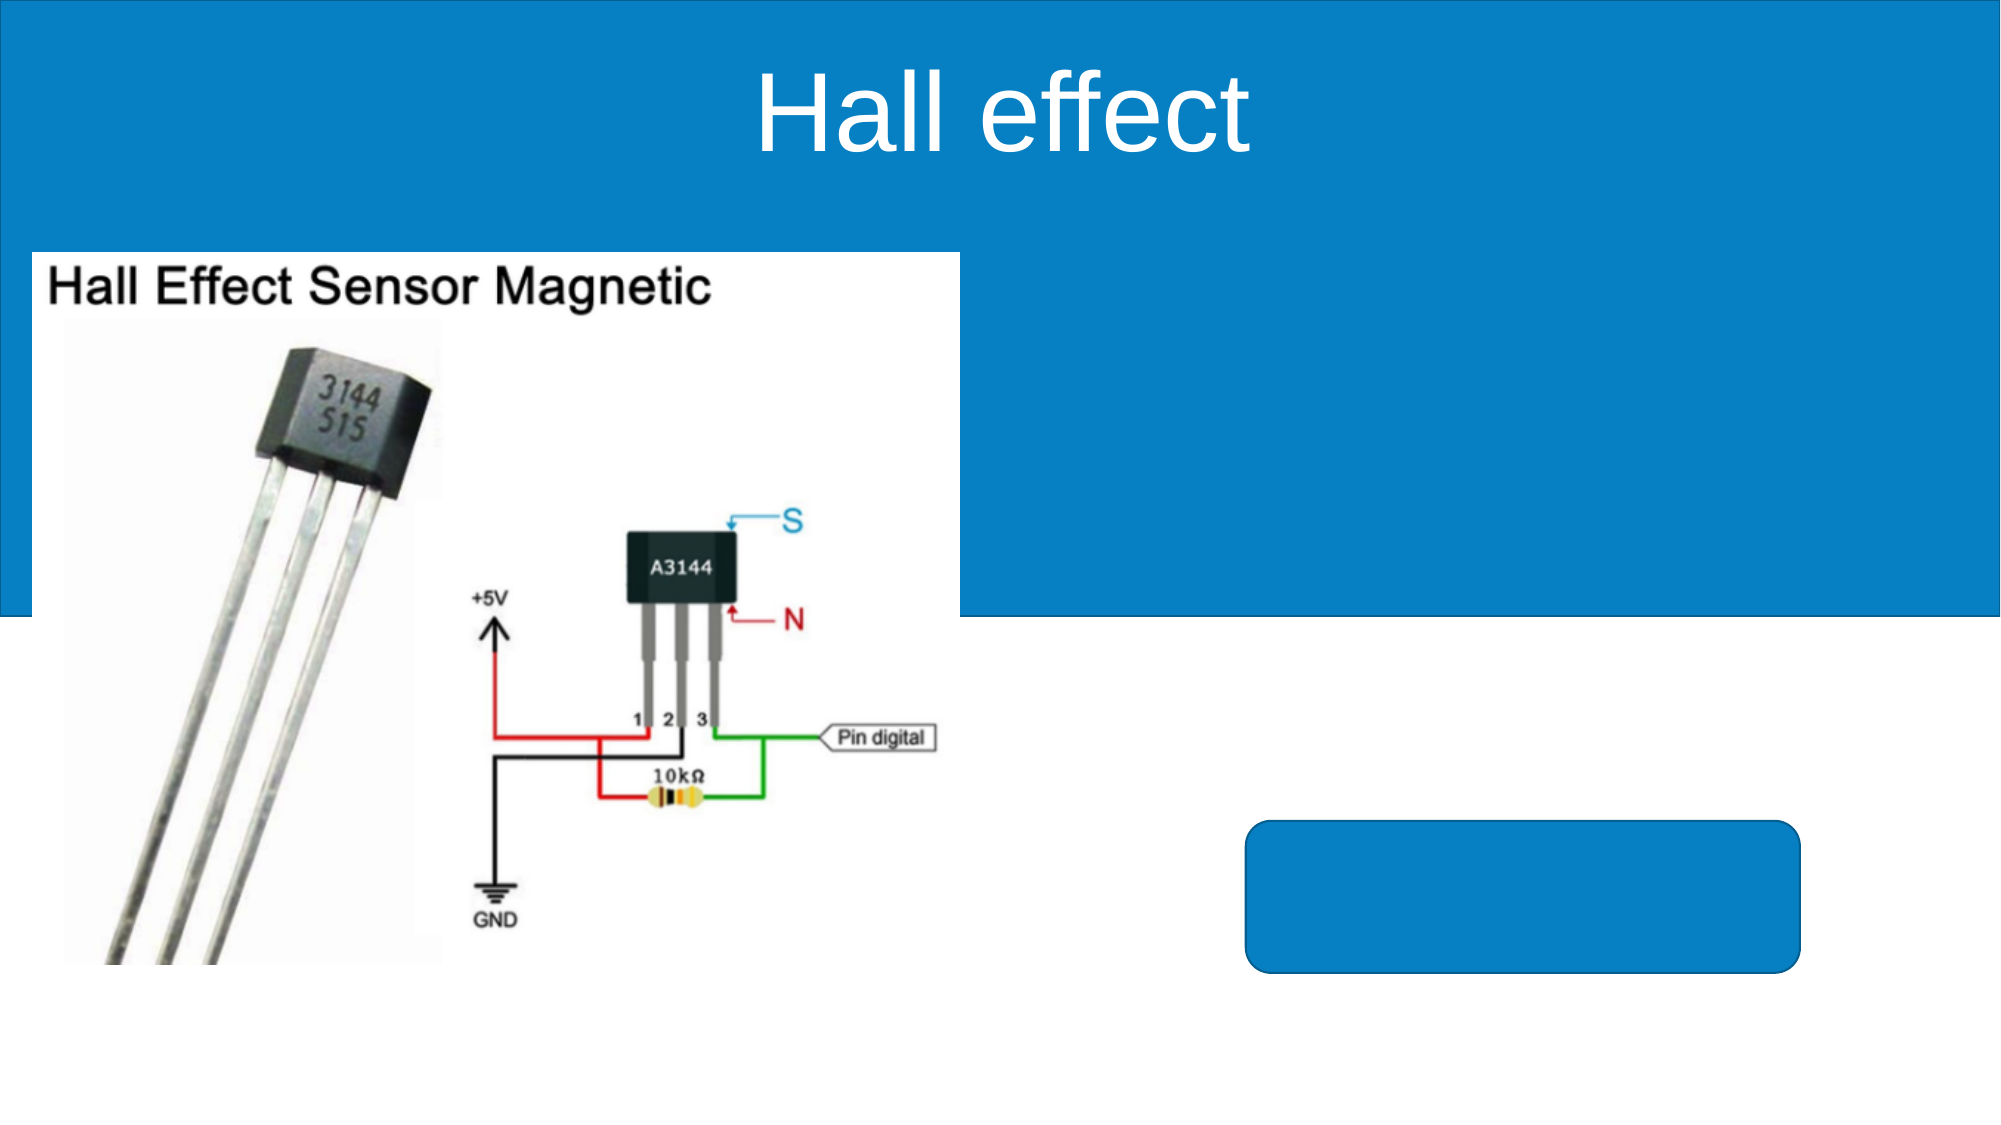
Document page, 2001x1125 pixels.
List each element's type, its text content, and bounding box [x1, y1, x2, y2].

list Hall effect [53, 55, 1952, 175]
picture [32, 252, 960, 965]
text_box [1244, 819, 1801, 974]
